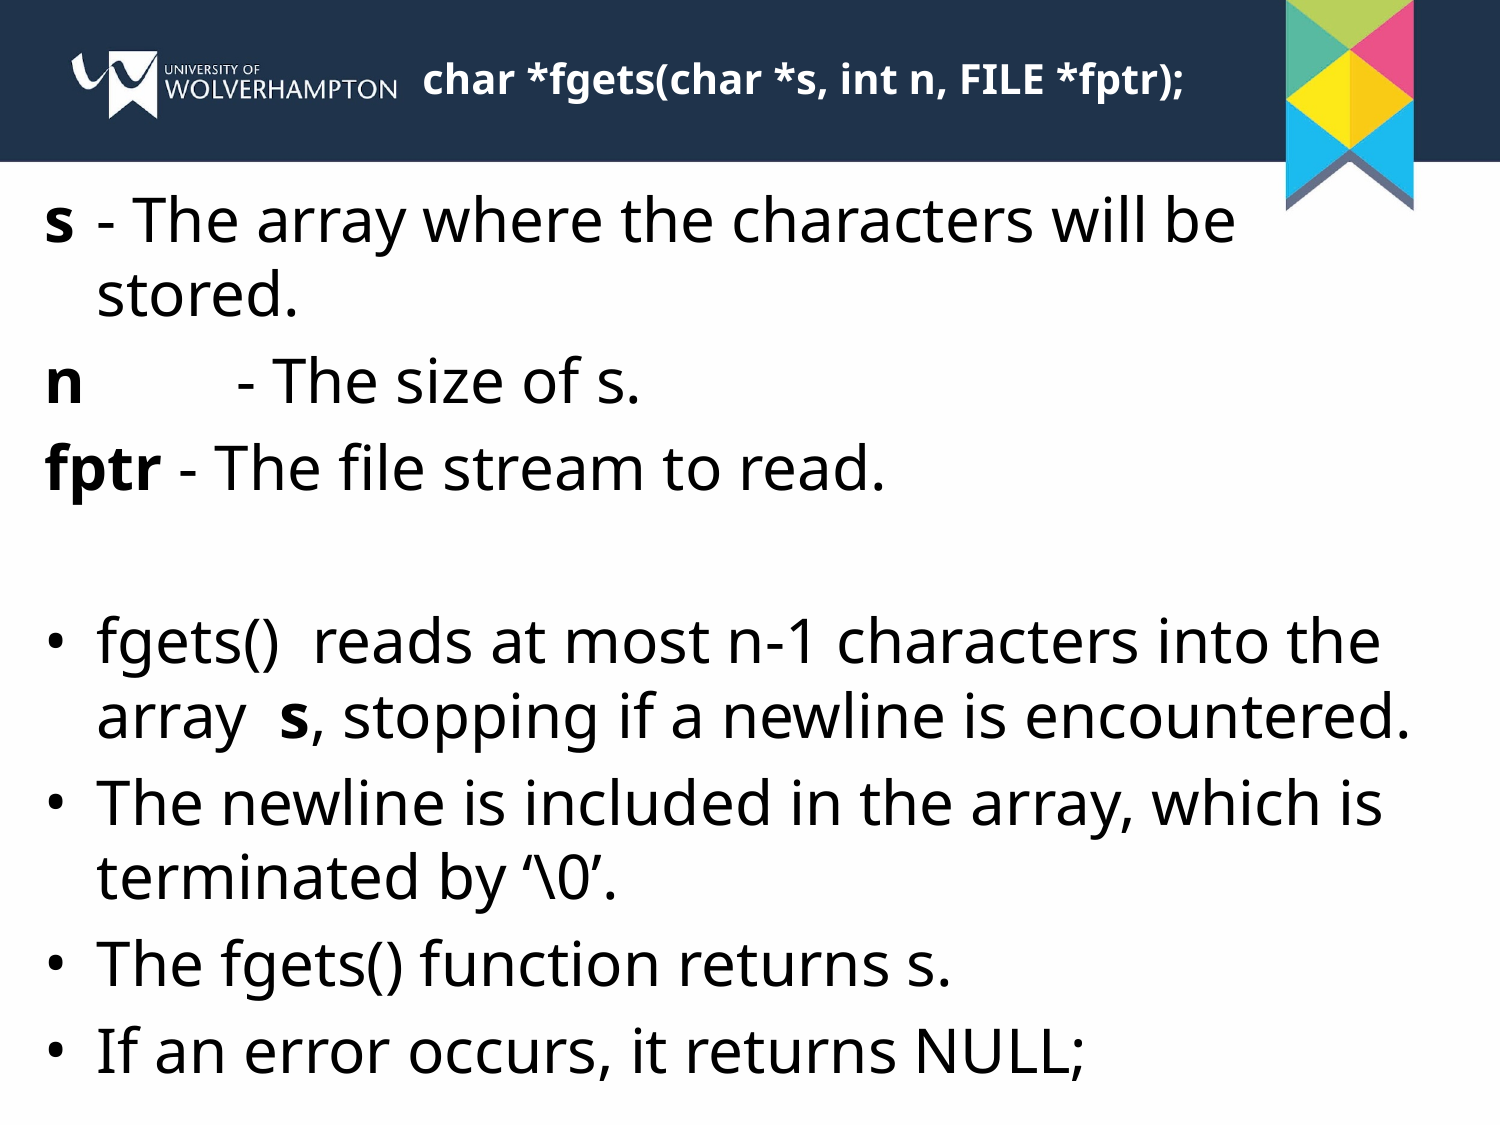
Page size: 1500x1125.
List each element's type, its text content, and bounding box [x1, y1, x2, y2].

picture [0, 0, 1500, 1125]
title char *fgets(char *s, int n, FILE *fptr); [407, 30, 1277, 126]
list s - The array where the characters will be stored. n - The size of s. fptr - The file stream to read. fgets() reads at most n-1 characters into the array s, stopping if a newline is encountered. The newline is included in the array, which is terminated by ‘\0’. The fgets() function returns s. If an error occurs, it returns NULL; [29, 172, 1471, 1094]
